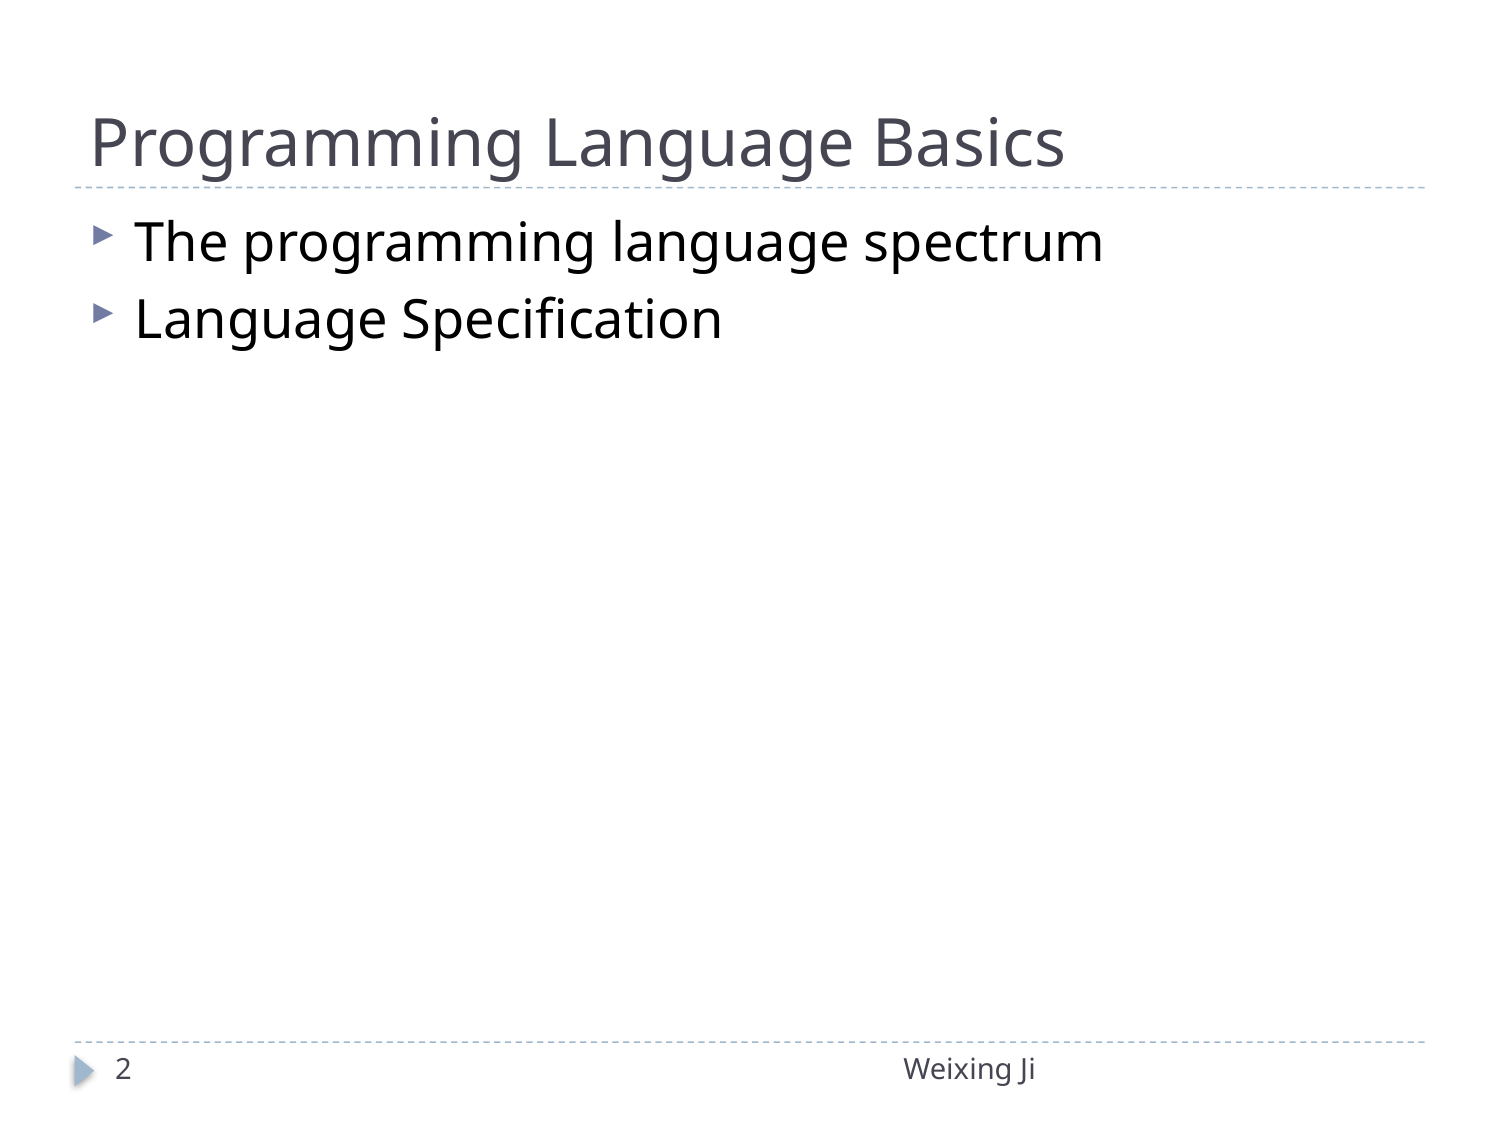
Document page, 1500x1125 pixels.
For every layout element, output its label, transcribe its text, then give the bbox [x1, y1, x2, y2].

footer Weixing Ji [475, 1042, 1051, 1103]
title Programming Language Basics [75, 24, 1425, 188]
slide_number 2 [100, 1042, 426, 1103]
list The programming language spectrum Language Specification [75, 200, 1425, 1010]
